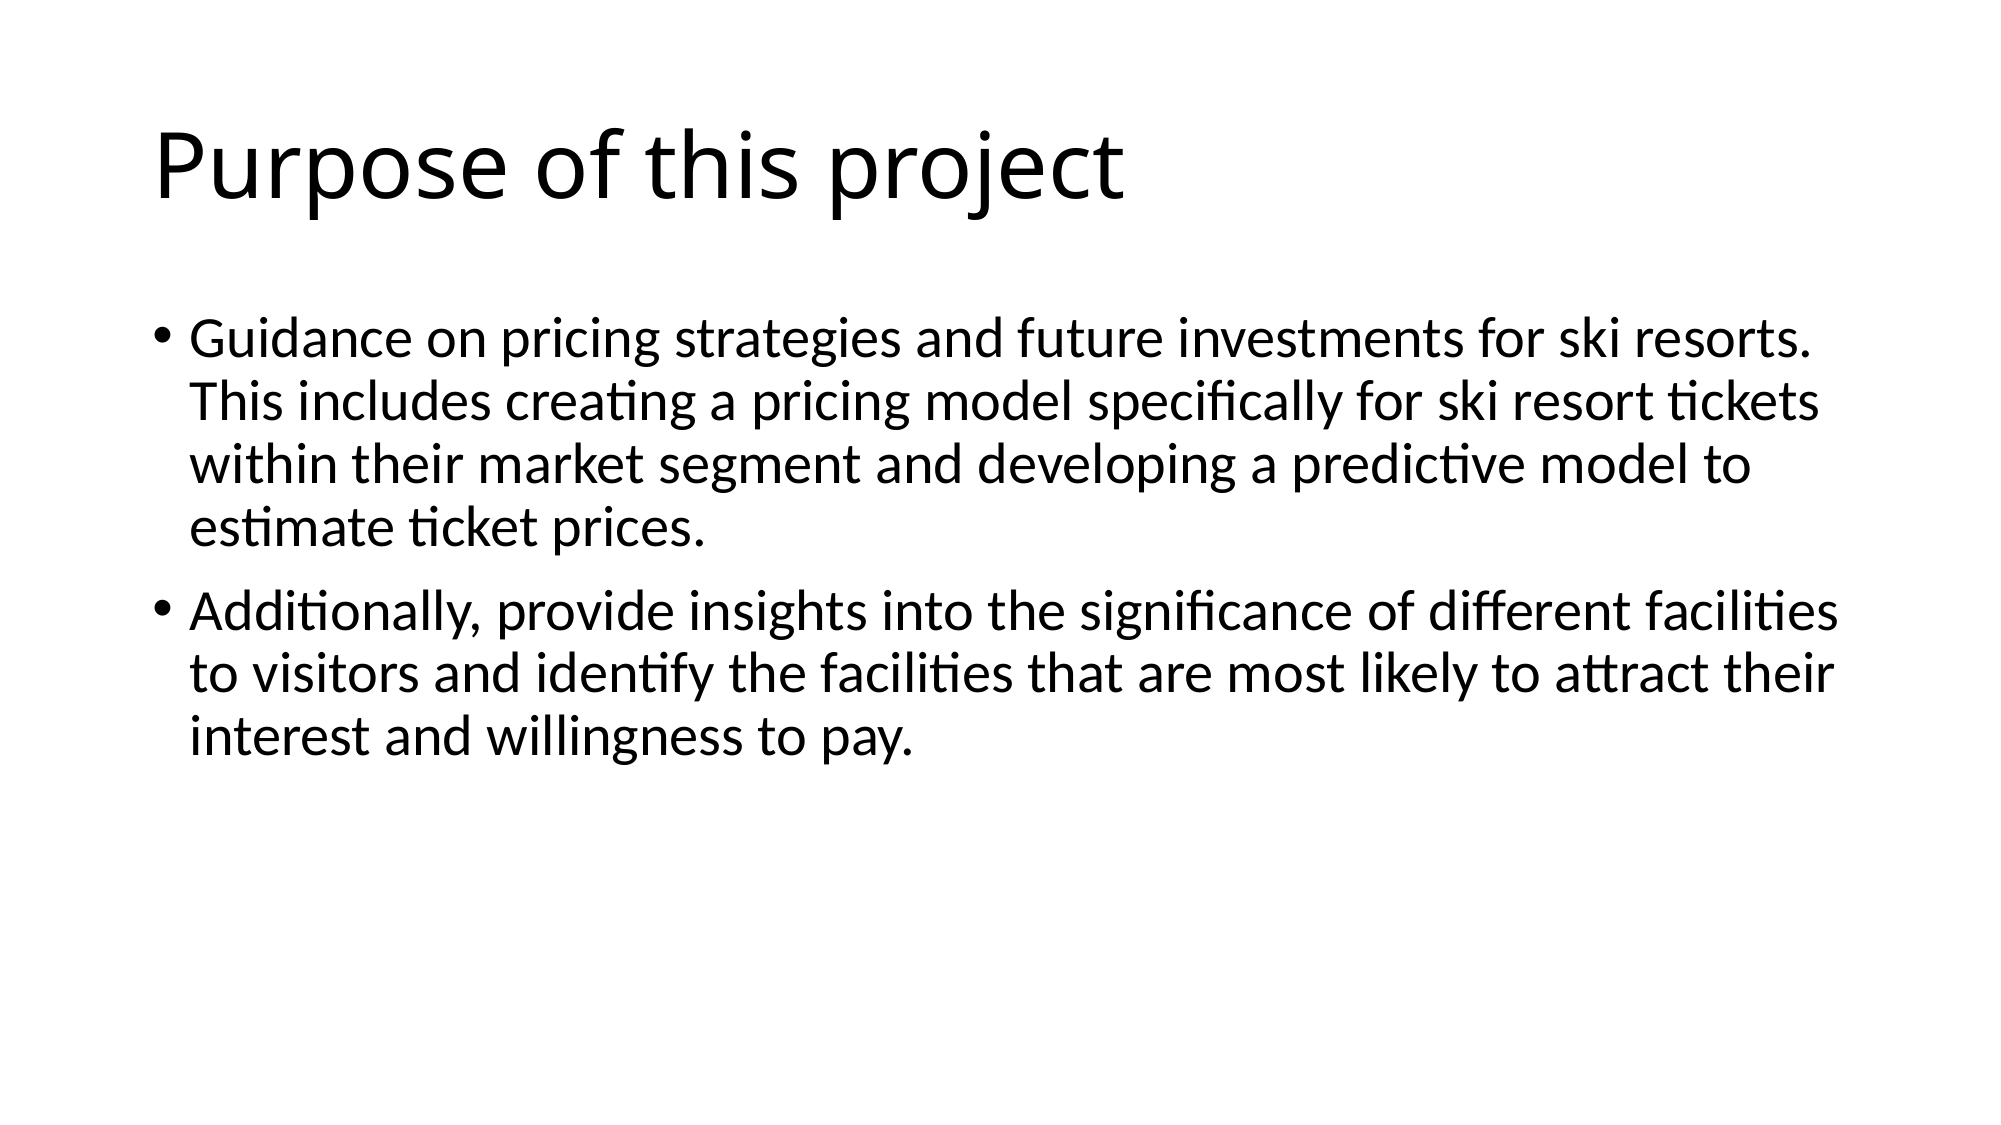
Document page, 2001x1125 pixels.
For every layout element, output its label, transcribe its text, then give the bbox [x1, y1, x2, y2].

title Purpose of this project [137, 59, 1863, 278]
list Guidance on pricing strategies and future investments for ski resorts. This includes creating a pricing model specifically for ski resort tickets within their market segment and developing a predictive model to estimate ticket prices. Additionally, provide insights into the significance of different facilities to visitors and identify the facilities that are most likely to attract their interest and willingness to pay. [137, 299, 1863, 1014]
